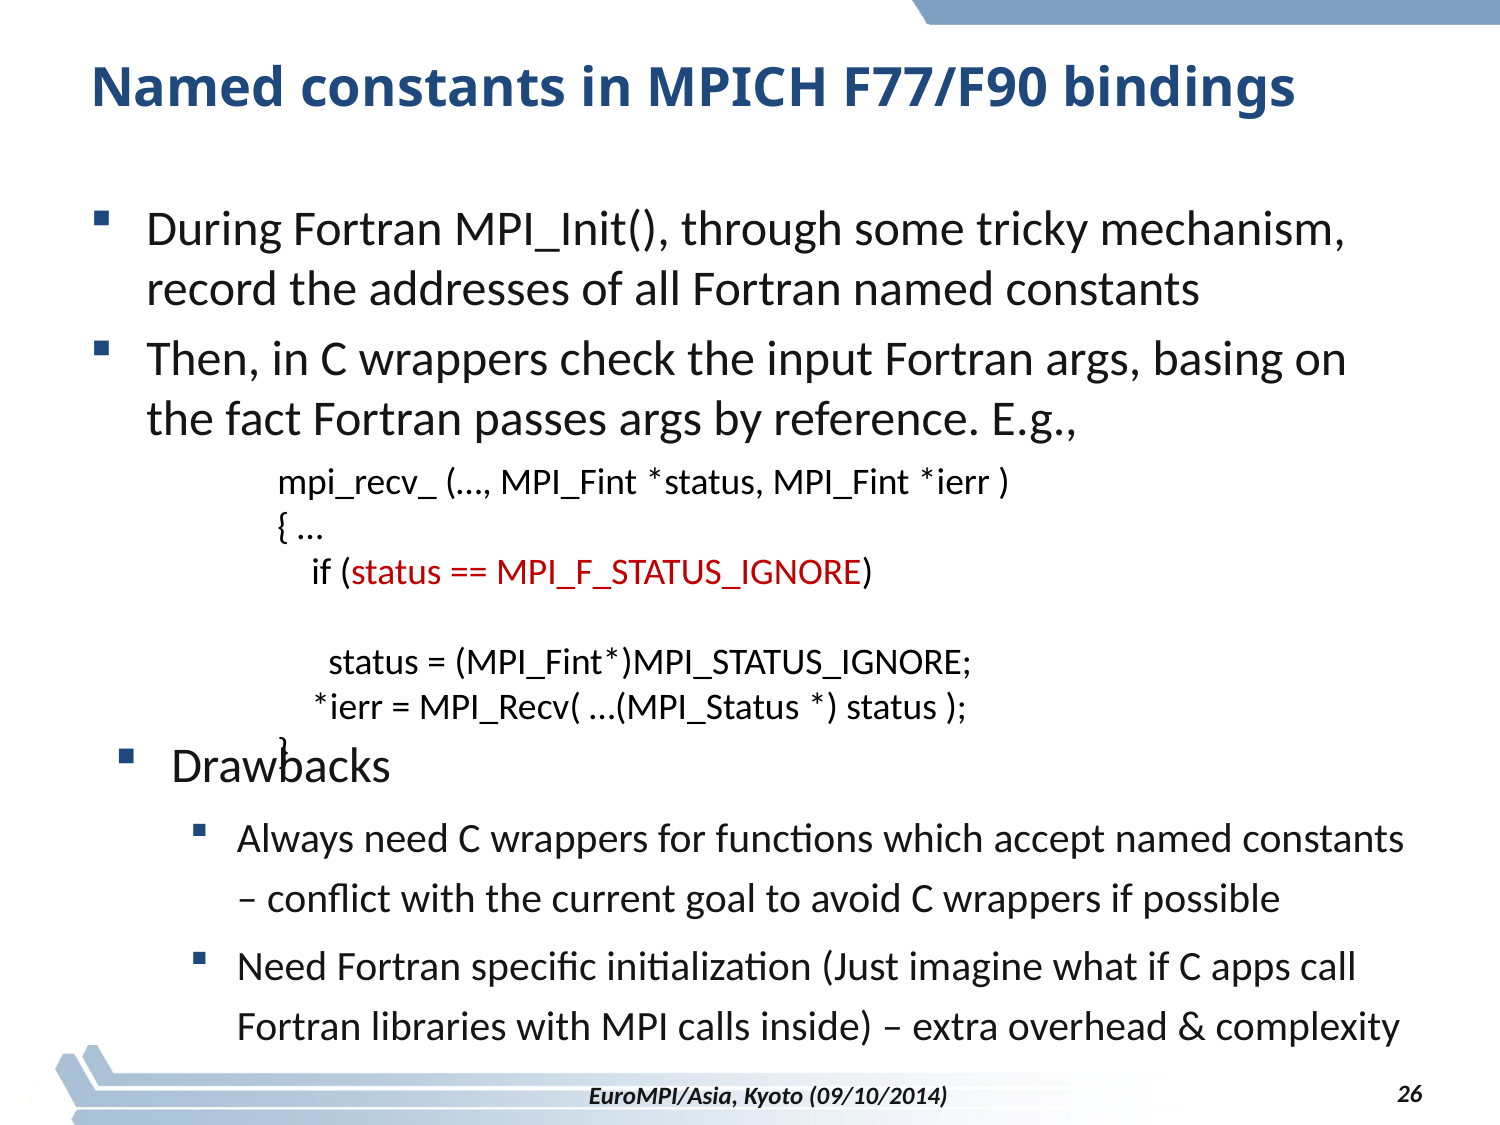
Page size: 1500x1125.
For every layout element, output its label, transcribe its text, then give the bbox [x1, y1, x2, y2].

list During Fortran MPI_Init(), through some tricky mechanism, record the addresses of all Fortran named constants Then, in C wrappers check the input Fortran args, basing on the fact Fortran passes args by reference. E.g., [74, 187, 1426, 501]
slide_number 26 [1275, 1072, 1438, 1113]
picture [0, 1037, 1500, 1125]
text_box mpi_recv_ (…, MPI_Fint *status, MPI_Fint *ierr ) { … if (status == MPI_F_STATUS_IGNORE) status = (MPI_Fint*)MPI_STATUS_IGNORE; *ierr = MPI_Recv( …(MPI_Status *) status ); } [262, 449, 1050, 724]
text_box Drawbacks Always need C wrappers for functions which accept named constants – conflict with the current goal to avoid C wrappers if possible Need Fortran specific initialization (Just imagine what if C apps call Fortran libraries with MPI calls inside) – extra overhead & complexity [99, 724, 1450, 1038]
footer EuroMPI/Asia, Kyoto (09/10/2014) [324, 1074, 1213, 1116]
title Named constants in MPICH F77/F90 bindings [74, 44, 1426, 176]
picture [0, 0, 1500, 26]
